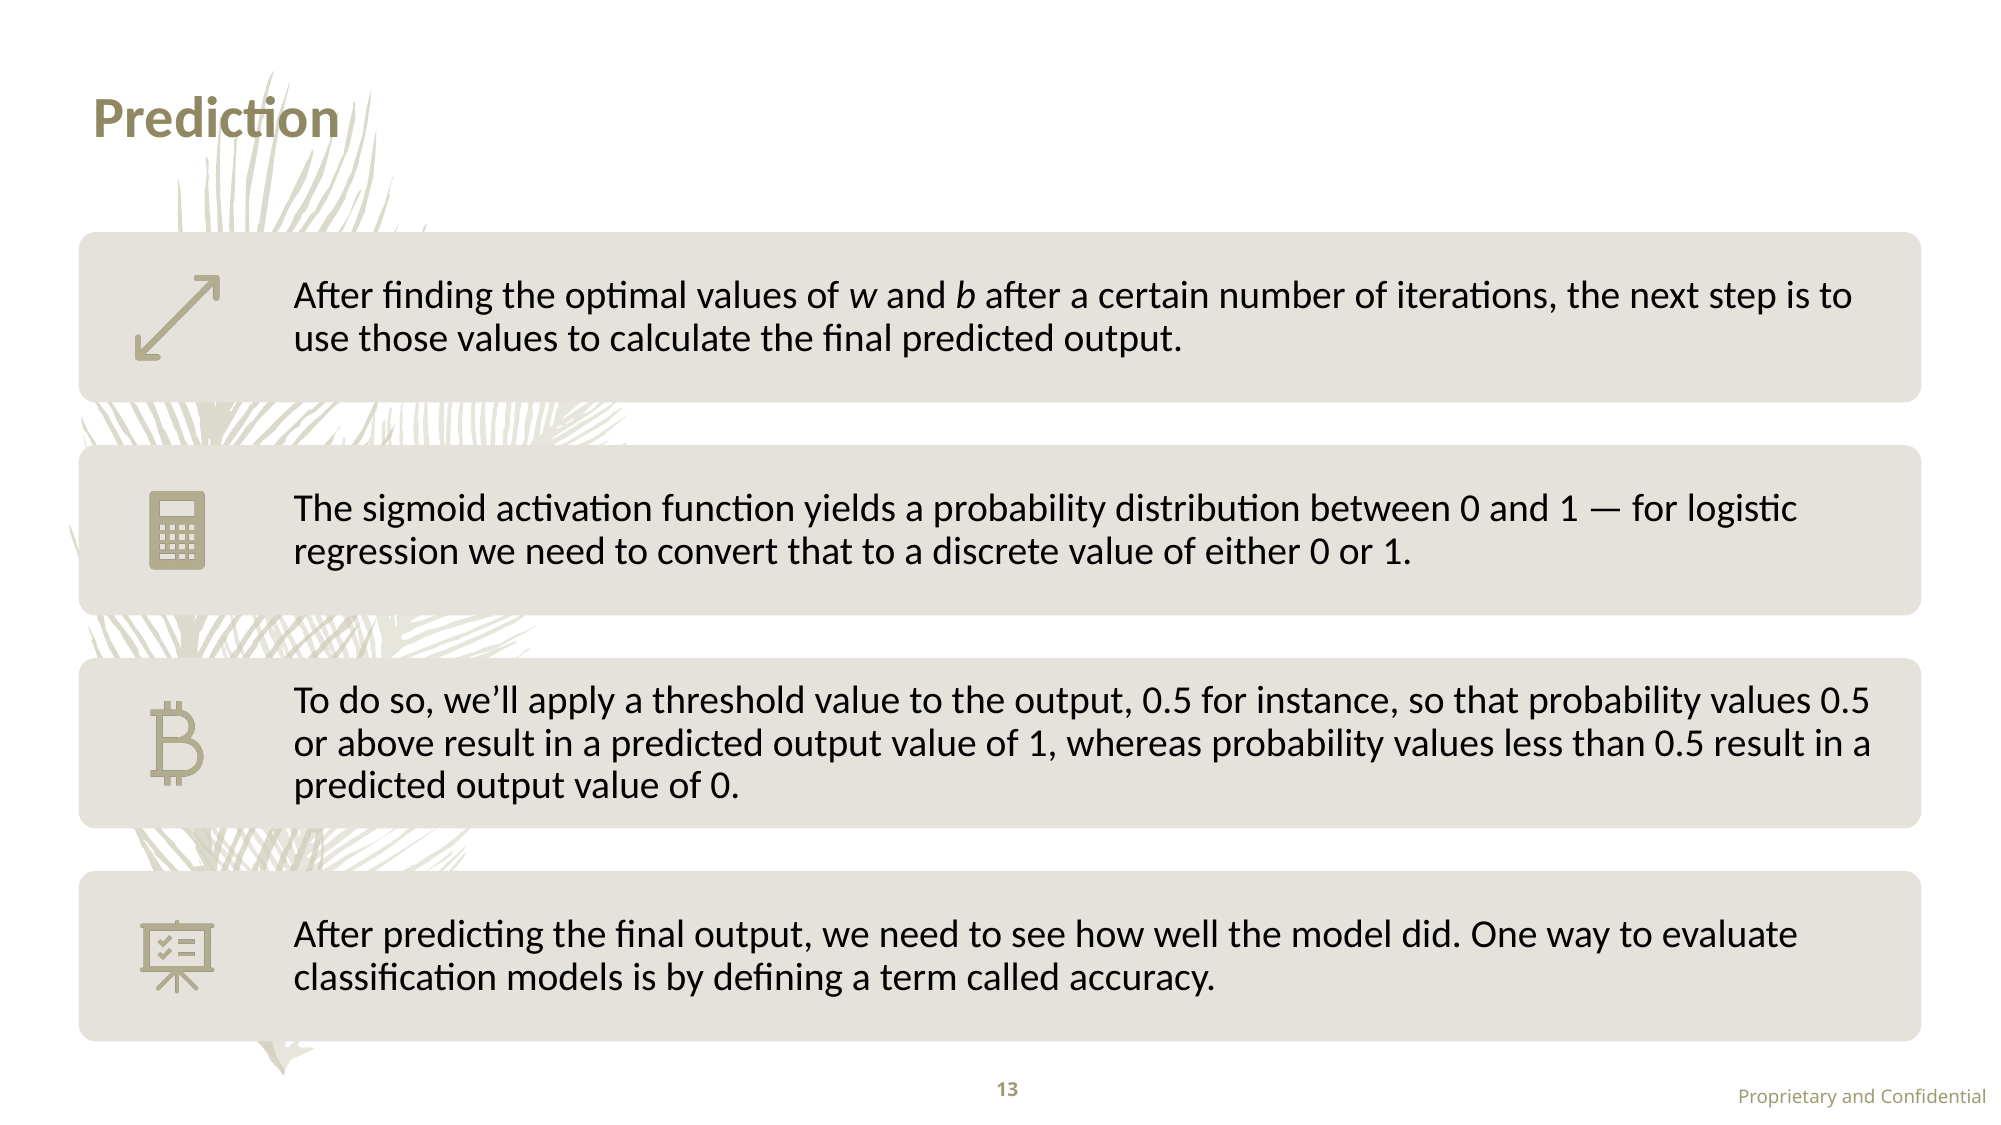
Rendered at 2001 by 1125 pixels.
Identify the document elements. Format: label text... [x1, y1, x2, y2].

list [78, 231, 1922, 1042]
footer Proprietary and Confidential [1699, 1075, 2000, 1118]
slide_number 13 [948, 1069, 1039, 1112]
title Prediction [78, 15, 1922, 159]
